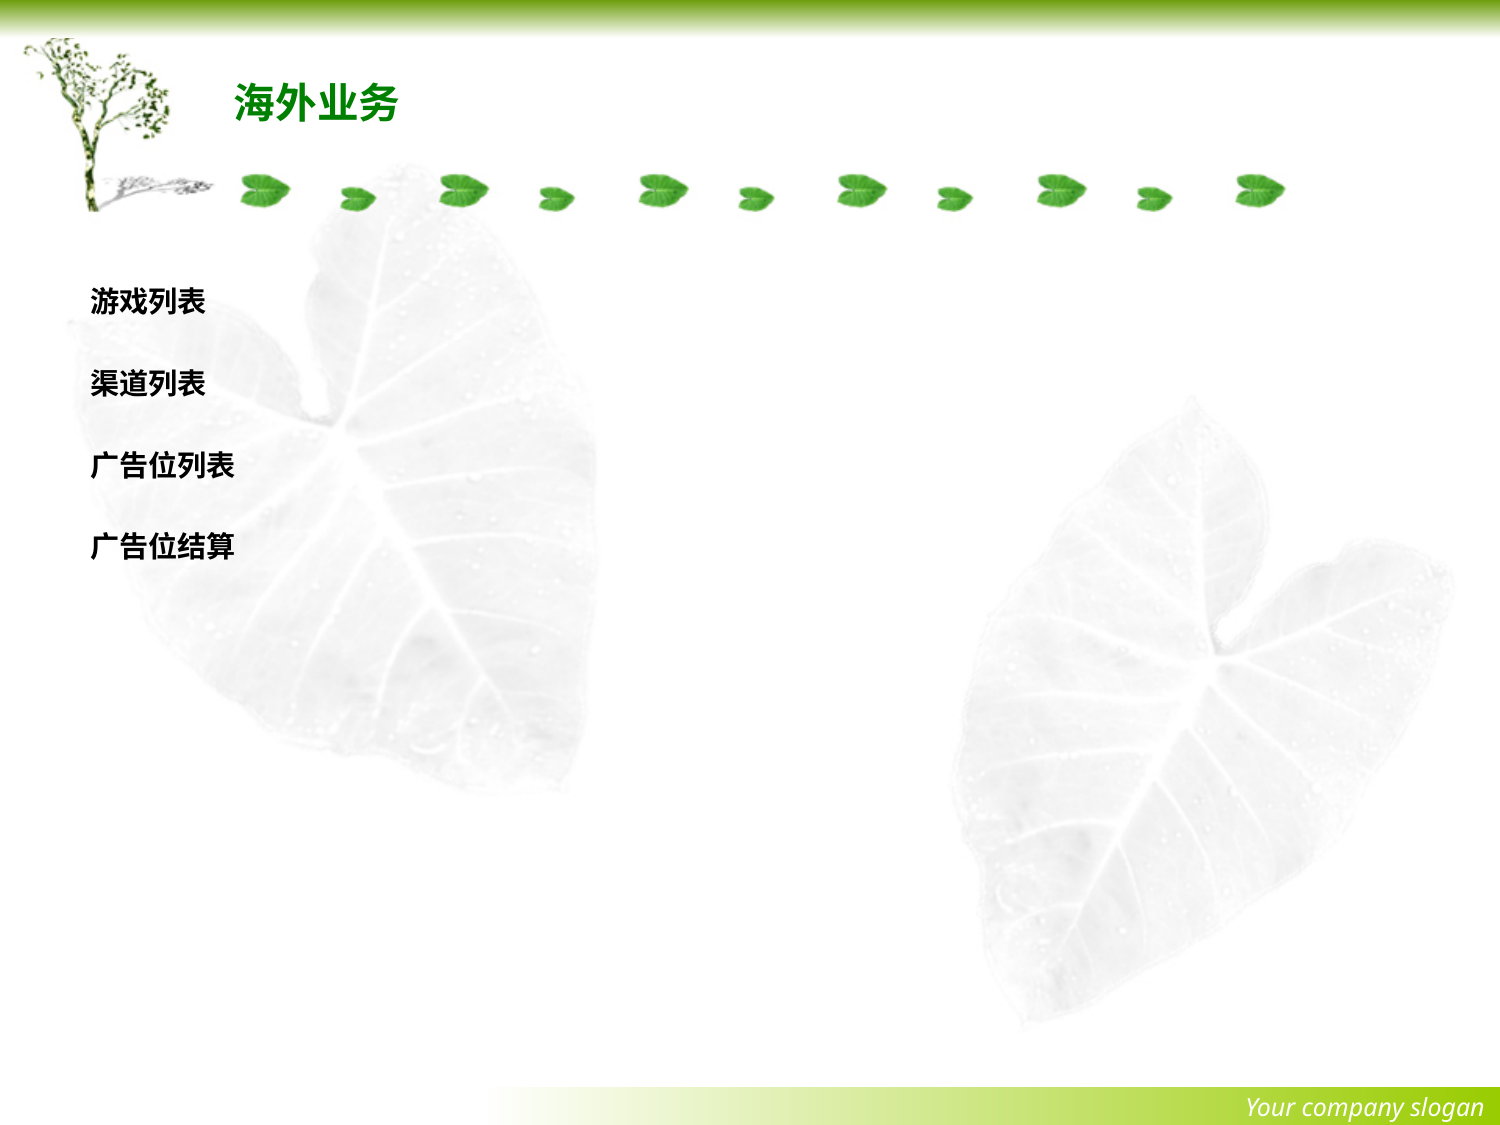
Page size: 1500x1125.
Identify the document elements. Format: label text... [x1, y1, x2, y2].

picture [0, 38, 1500, 1125]
list 游戏列表 渠道列表 广告位列表 广告位结算 [74, 235, 1341, 1006]
title 海外业务 [218, 44, 1341, 185]
